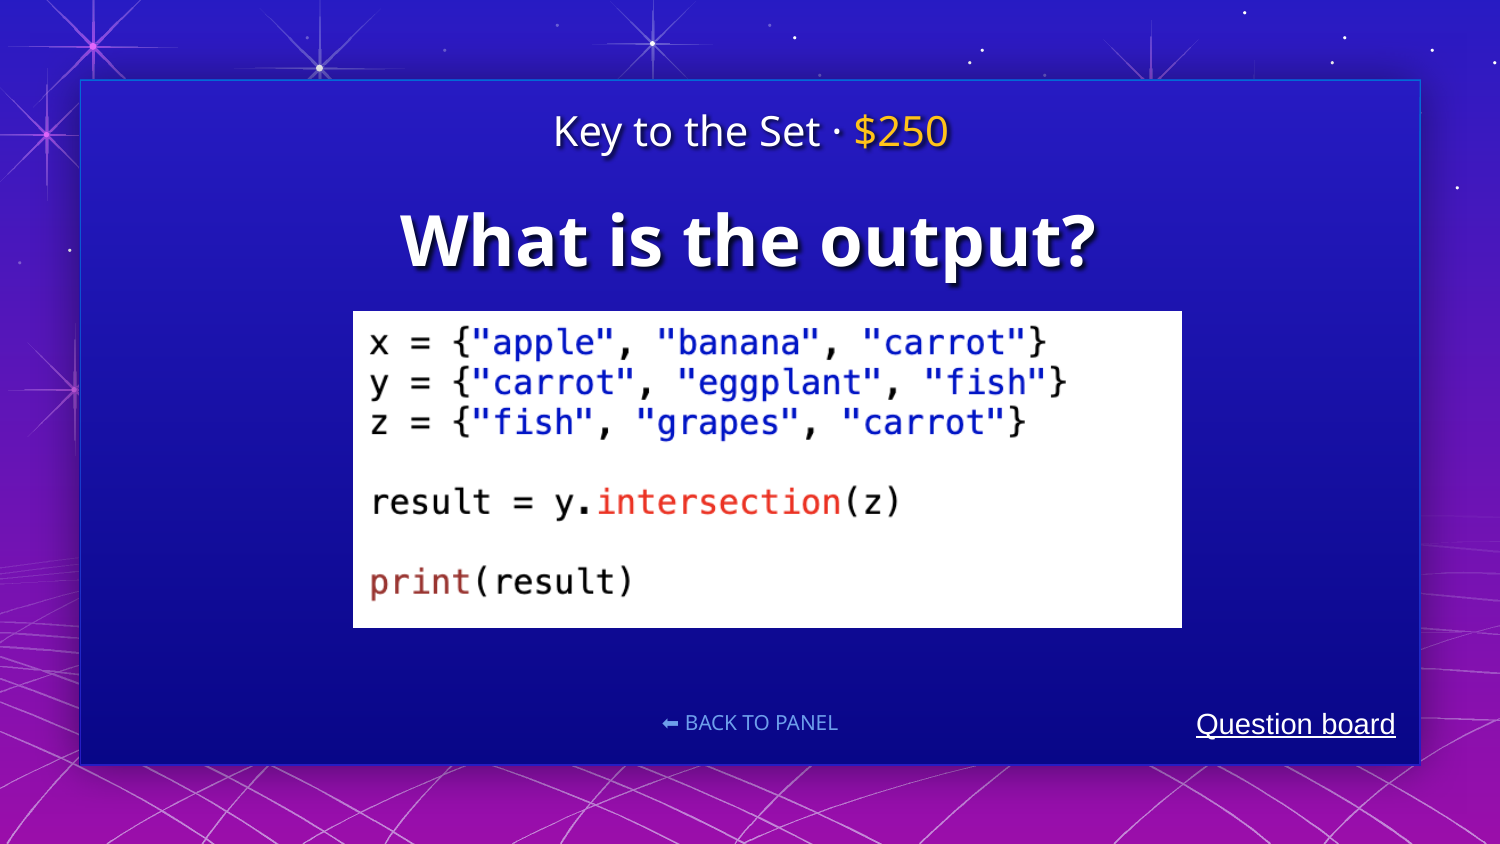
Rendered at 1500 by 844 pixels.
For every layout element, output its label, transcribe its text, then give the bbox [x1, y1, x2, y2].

picture [352, 311, 1182, 629]
text_box What is the output? [167, 0, 1330, 493]
text_box Question board [1181, 698, 1429, 748]
